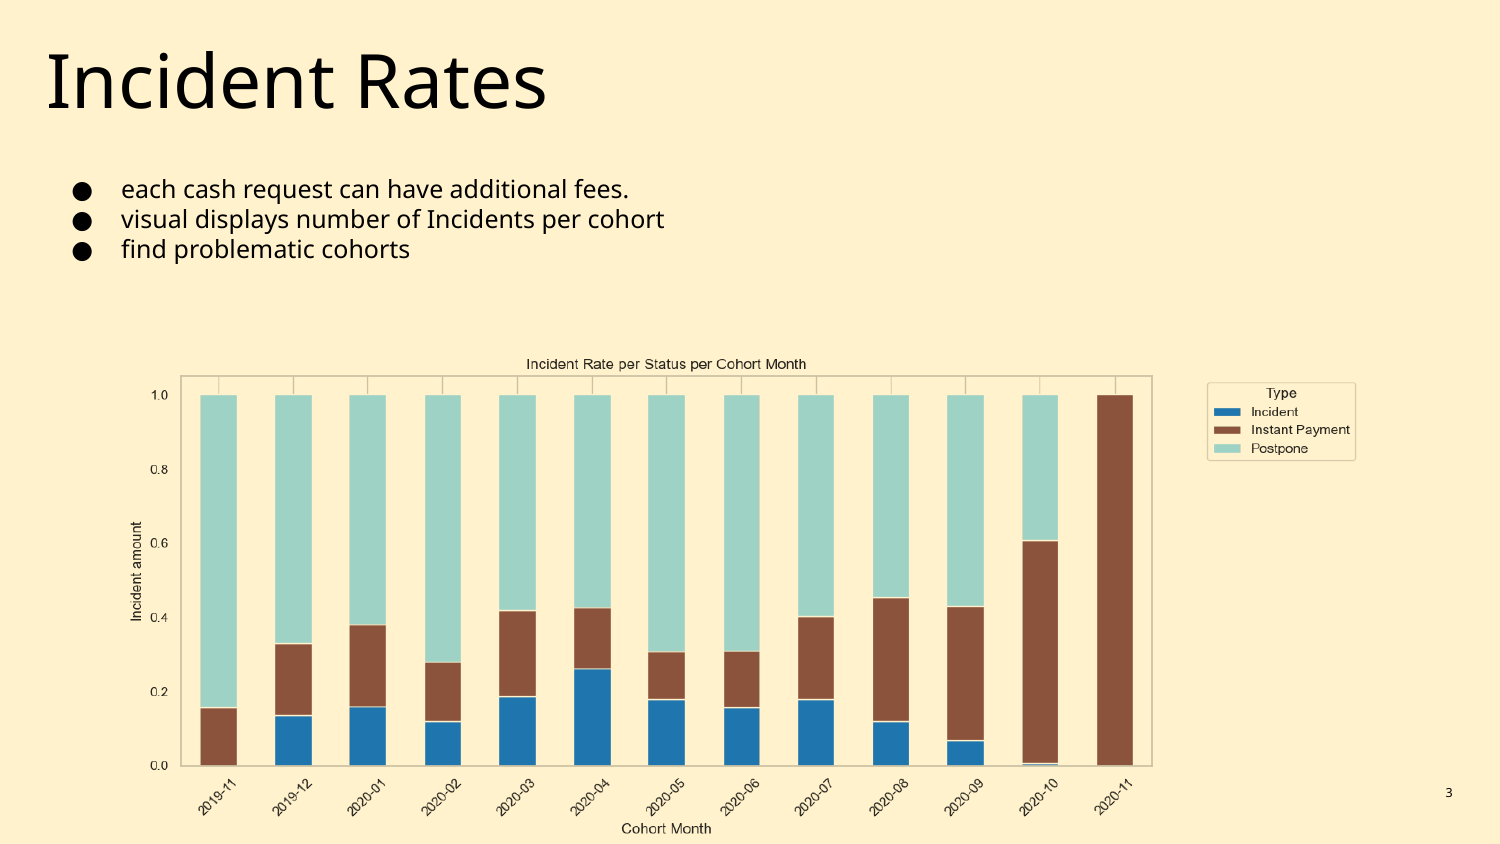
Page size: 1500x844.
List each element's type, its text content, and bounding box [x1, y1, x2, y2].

picture [121, 350, 1364, 844]
title Incident Rates [46, 46, 978, 188]
slide_number ‹#› [1369, 784, 1453, 797]
text_box each cash request can have additional fees. visual displays number of Incidents per cohort find problematic cohorts [31, 158, 913, 334]
